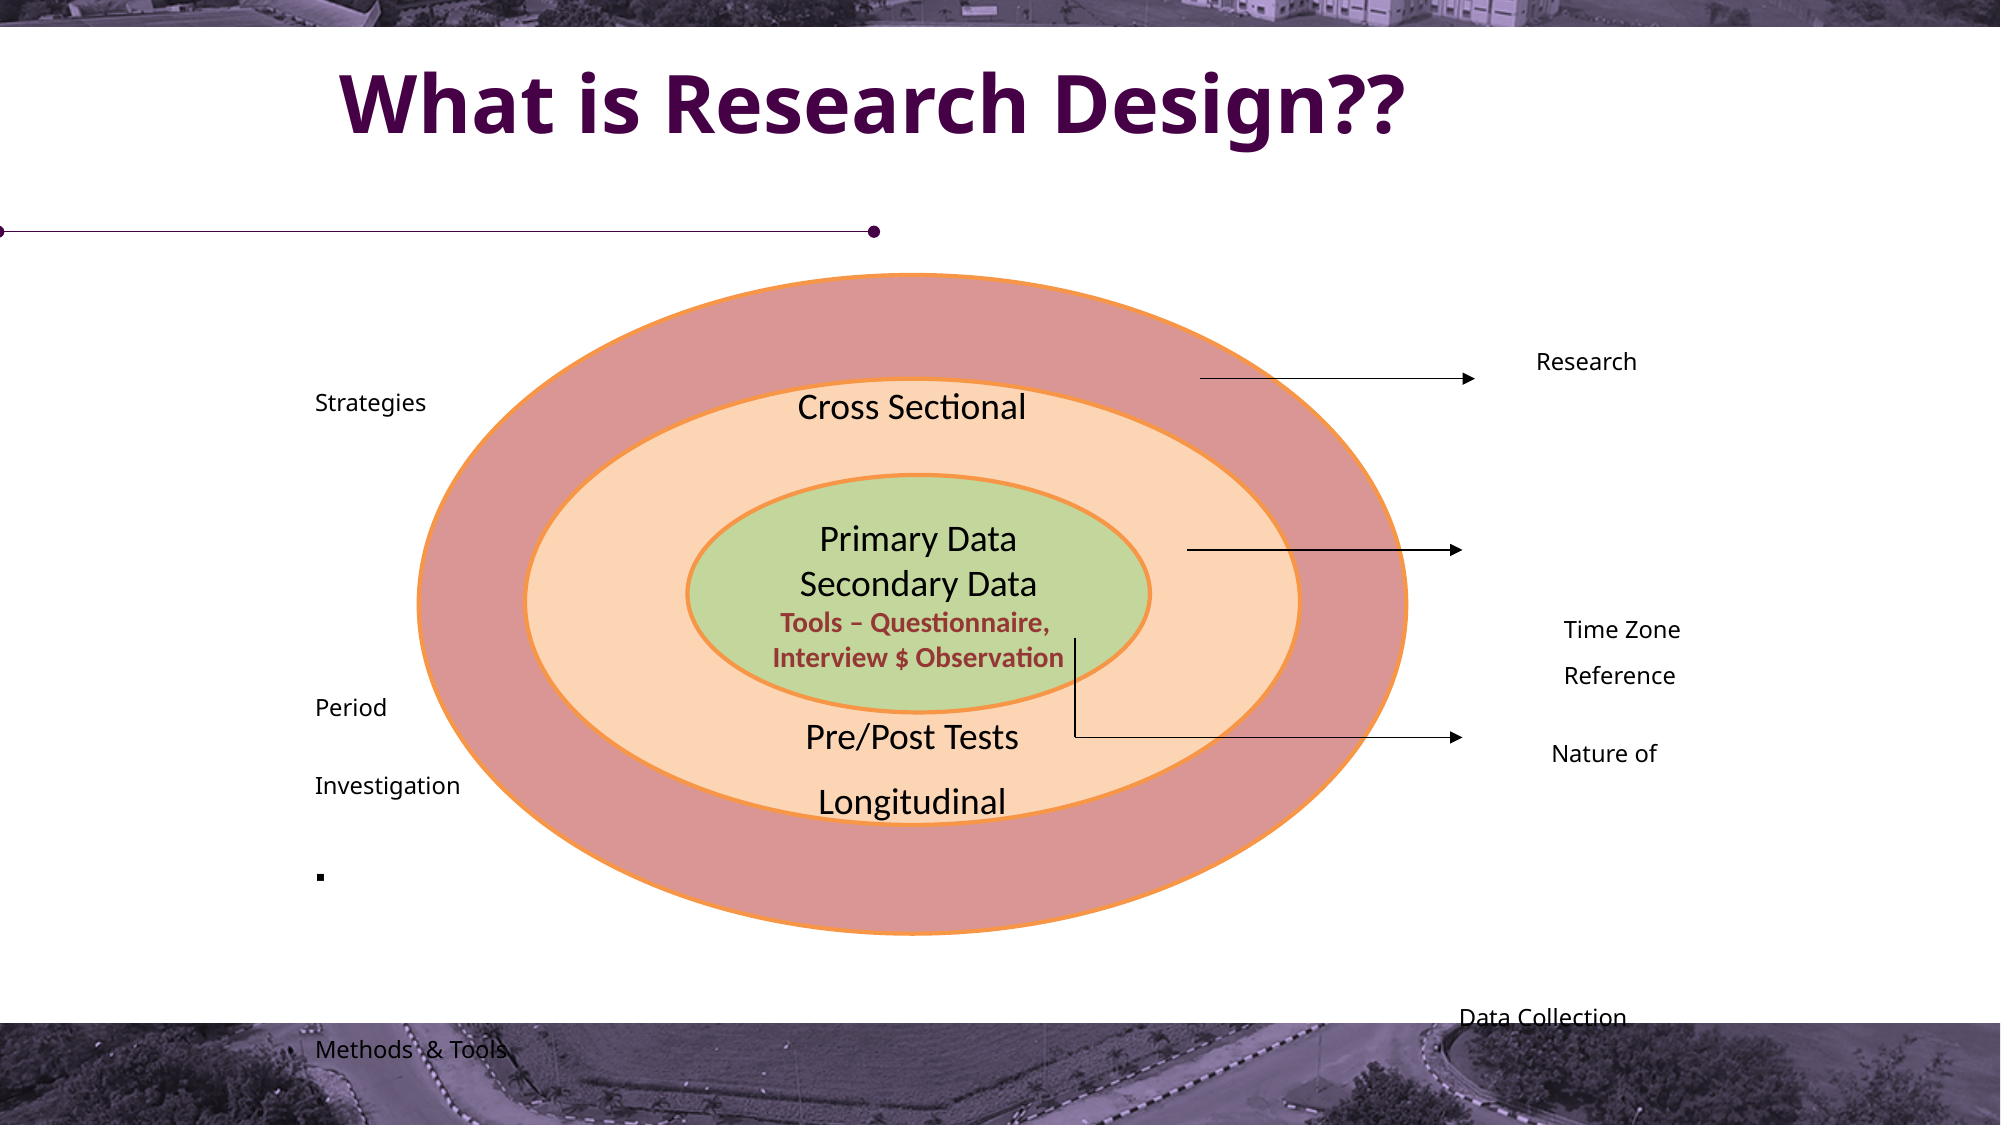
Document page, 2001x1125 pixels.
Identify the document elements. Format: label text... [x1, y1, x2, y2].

list Research Strategies Time Zone Reference Period Nature of Investigation Data Collection Methods & Tools [300, 191, 1725, 1080]
text_box Cross Sectional Pre/Post Tests Longitudinal [522, 376, 1303, 828]
text_box [416, 272, 1402, 936]
text_box Primary Data Secondary Data Tools – Questionnaire, Interview $ Observation [685, 472, 1153, 715]
title What is Research Design?? [324, 45, 1675, 158]
text_box [1227, 559, 1409, 736]
